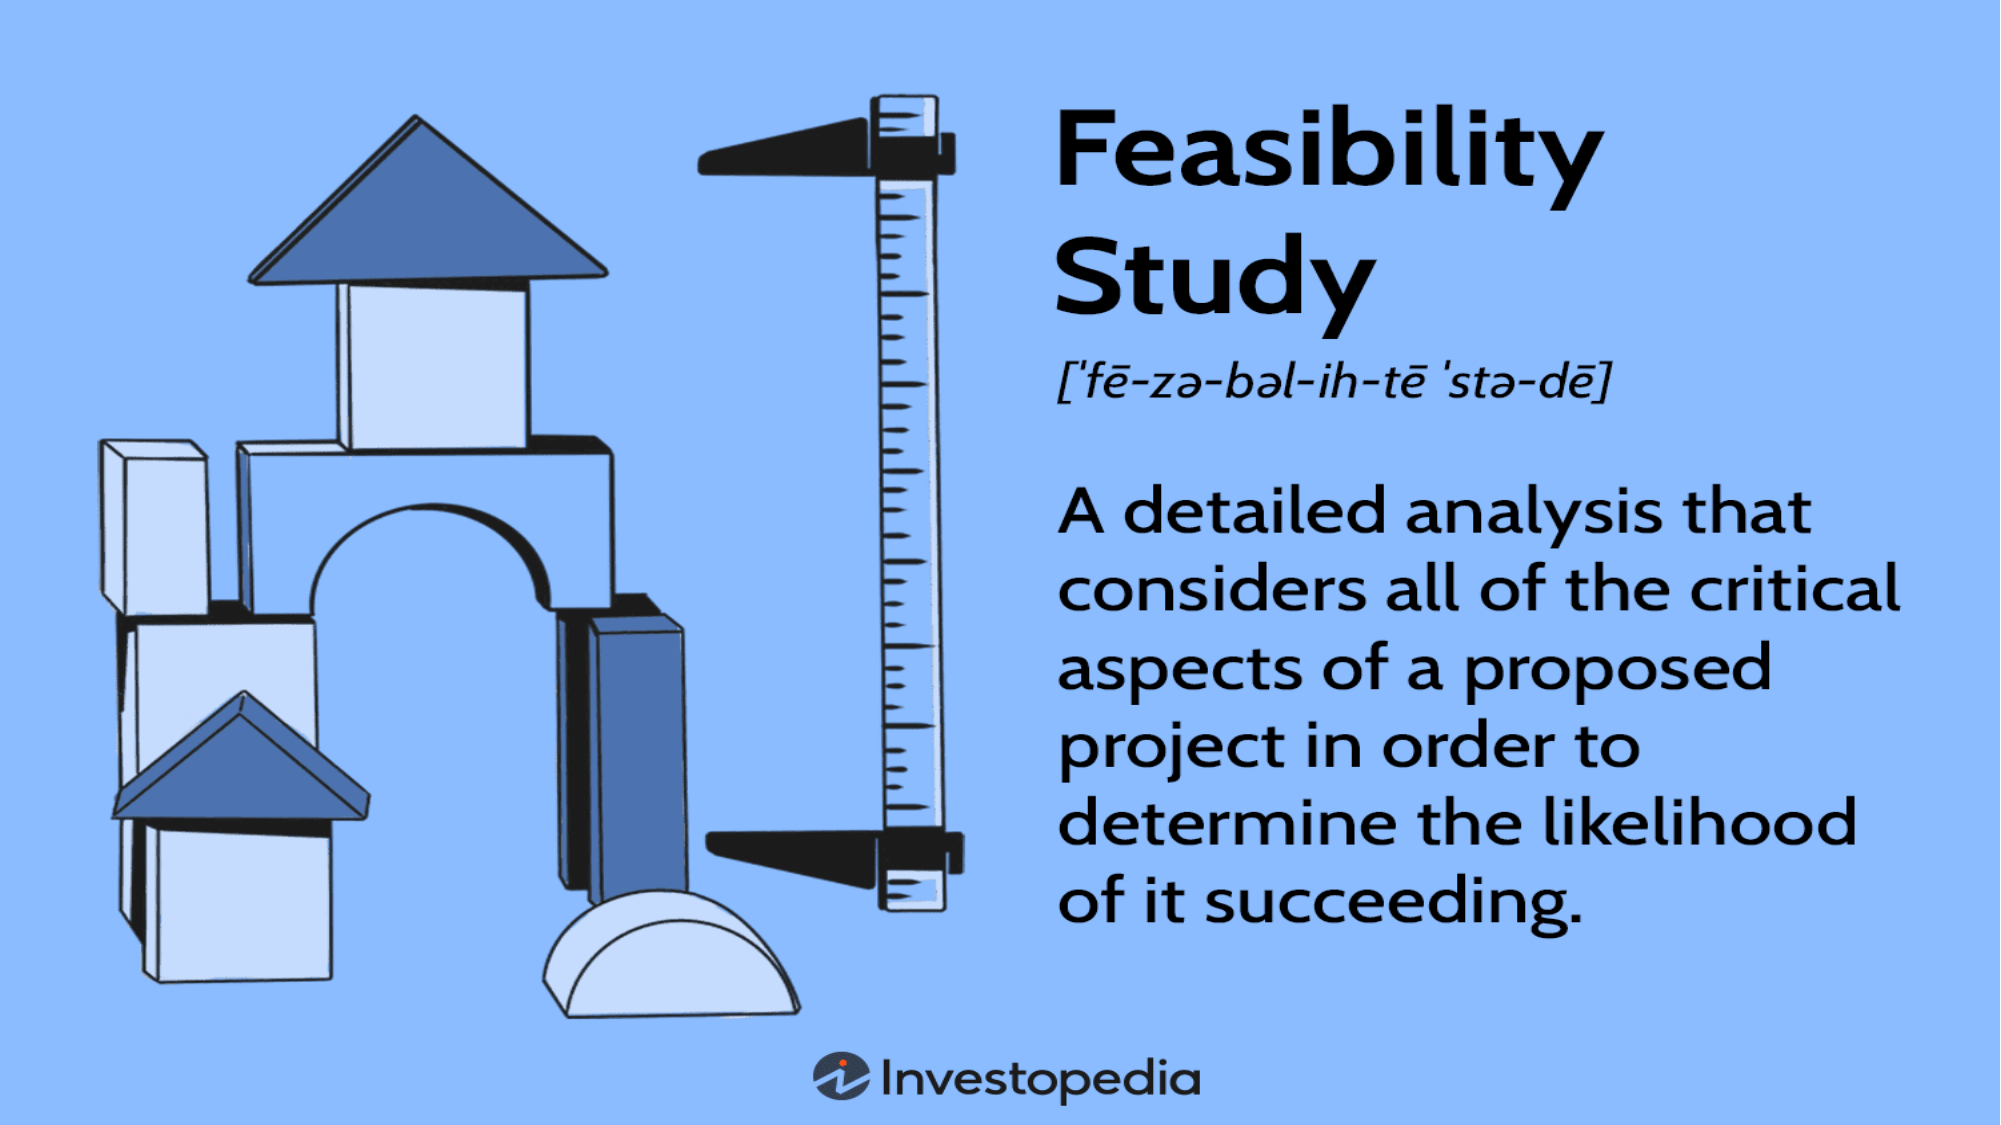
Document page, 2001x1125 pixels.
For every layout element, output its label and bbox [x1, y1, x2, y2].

list [0, 0, 2000, 1125]
